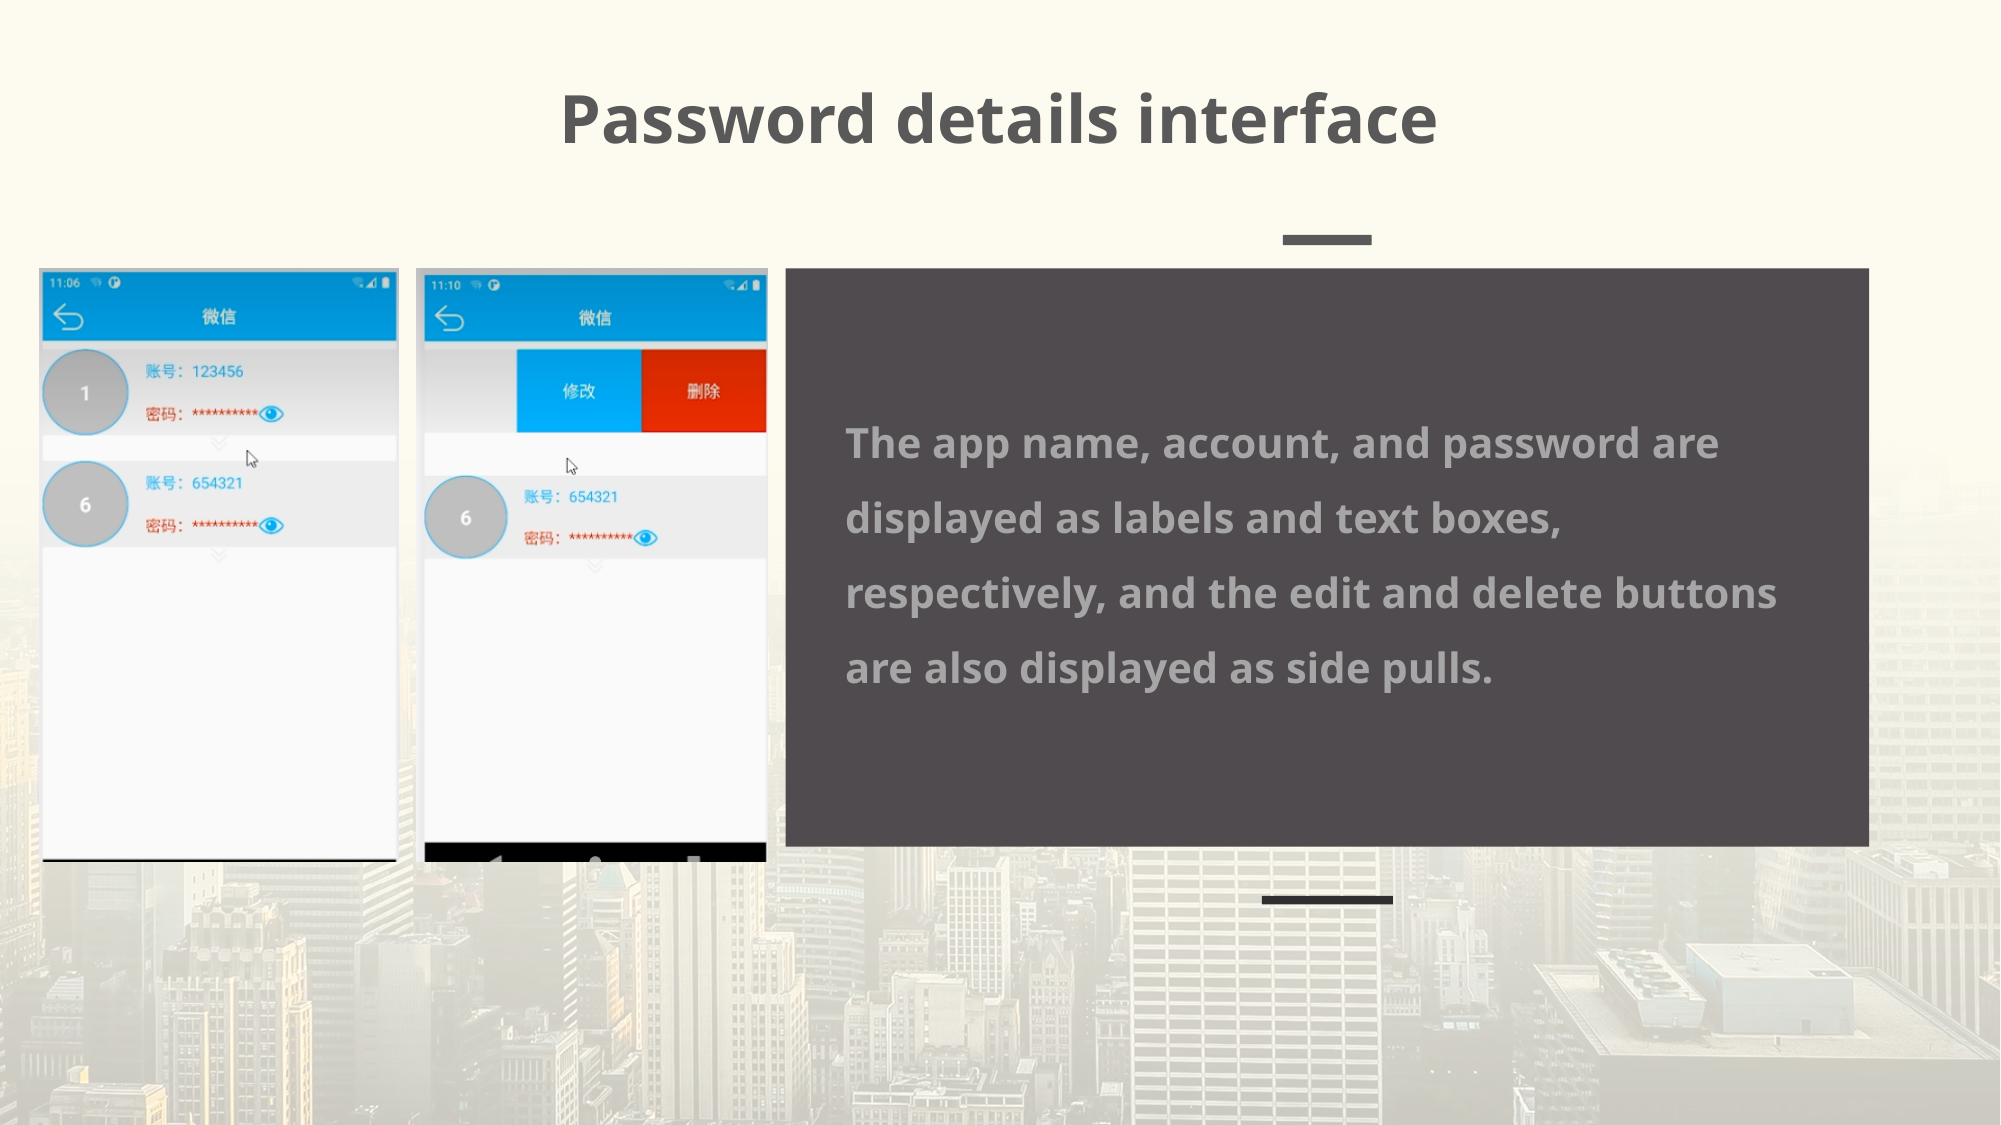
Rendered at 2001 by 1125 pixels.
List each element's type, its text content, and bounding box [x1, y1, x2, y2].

text_box [1261, 895, 1394, 906]
text_box [785, 267, 1870, 848]
text_box [1282, 234, 1373, 246]
text_box Password details interface [545, 69, 1455, 164]
text_box The app name, account, and password are displayed as labels and text boxes, respectively, and the edit and delete buttons are also displayed as side pulls. [830, 384, 1825, 626]
picture [0, 0, 2001, 1125]
